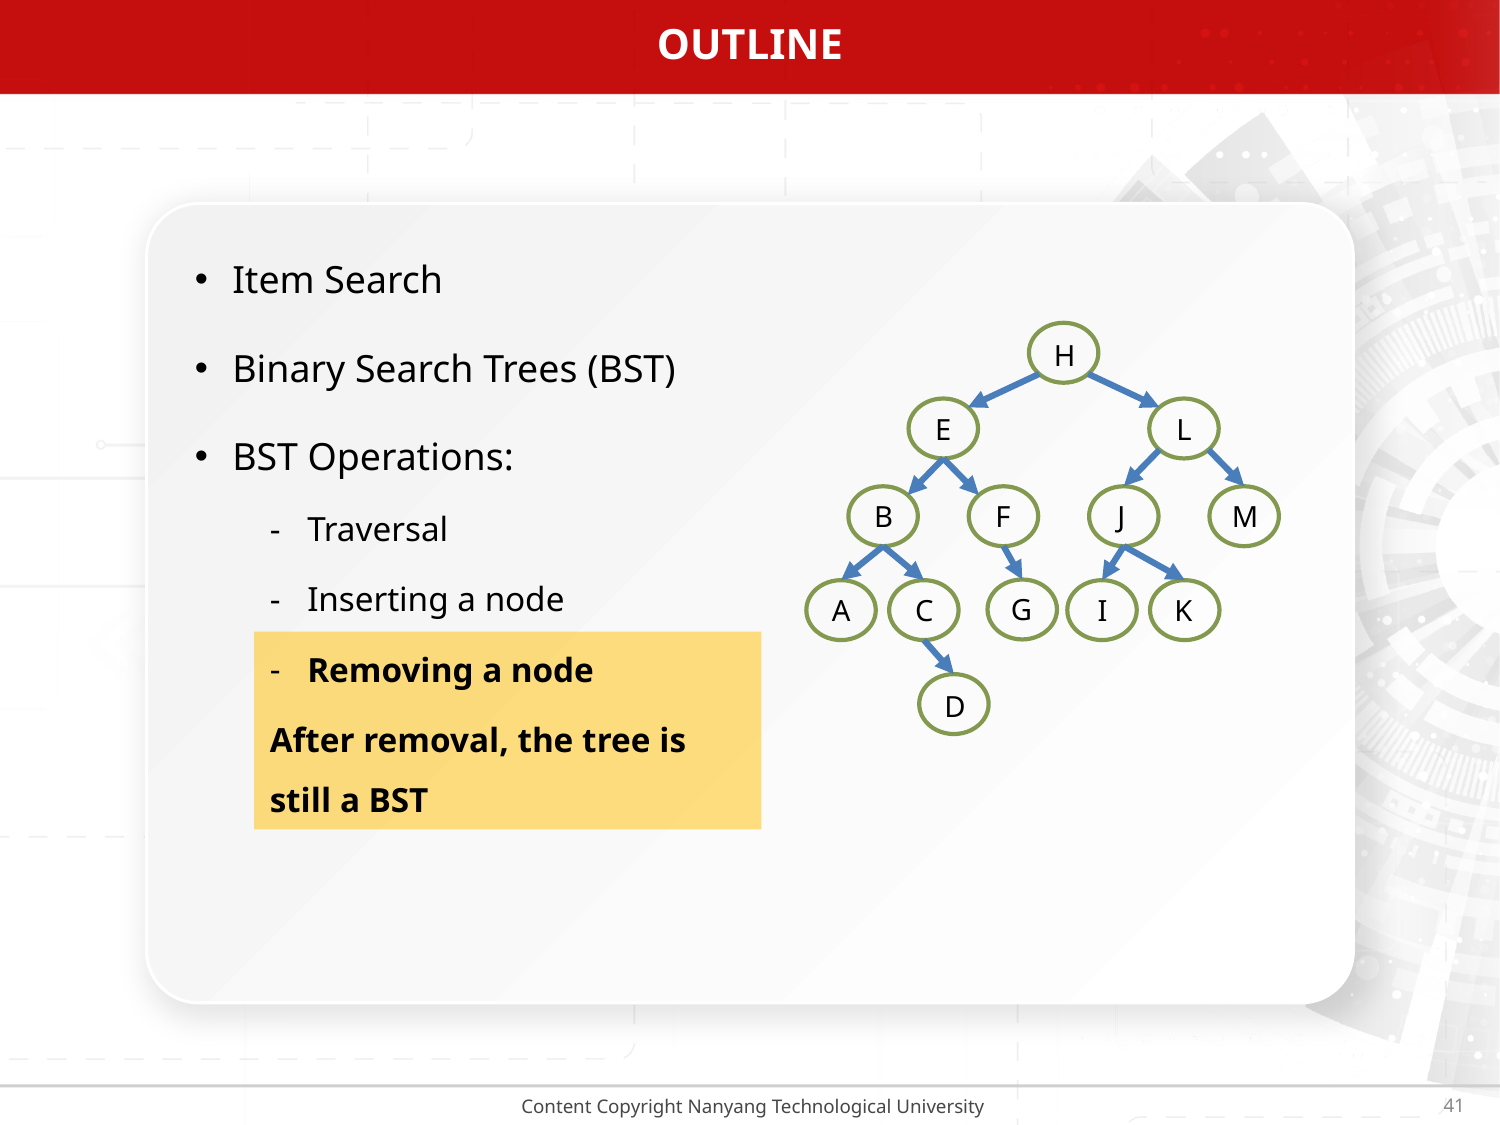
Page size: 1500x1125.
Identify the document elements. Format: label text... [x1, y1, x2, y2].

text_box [806, 322, 1279, 734]
title OUTLINE [0, 0, 1500, 93]
text_box Item Search Binary Search Trees (BST) BST Operations: Traversal Inserting a node Removing a node After removal, the tree is still a BST [180, 226, 1325, 936]
picture [0, 1088, 1500, 1125]
picture [0, 93, 1500, 1084]
